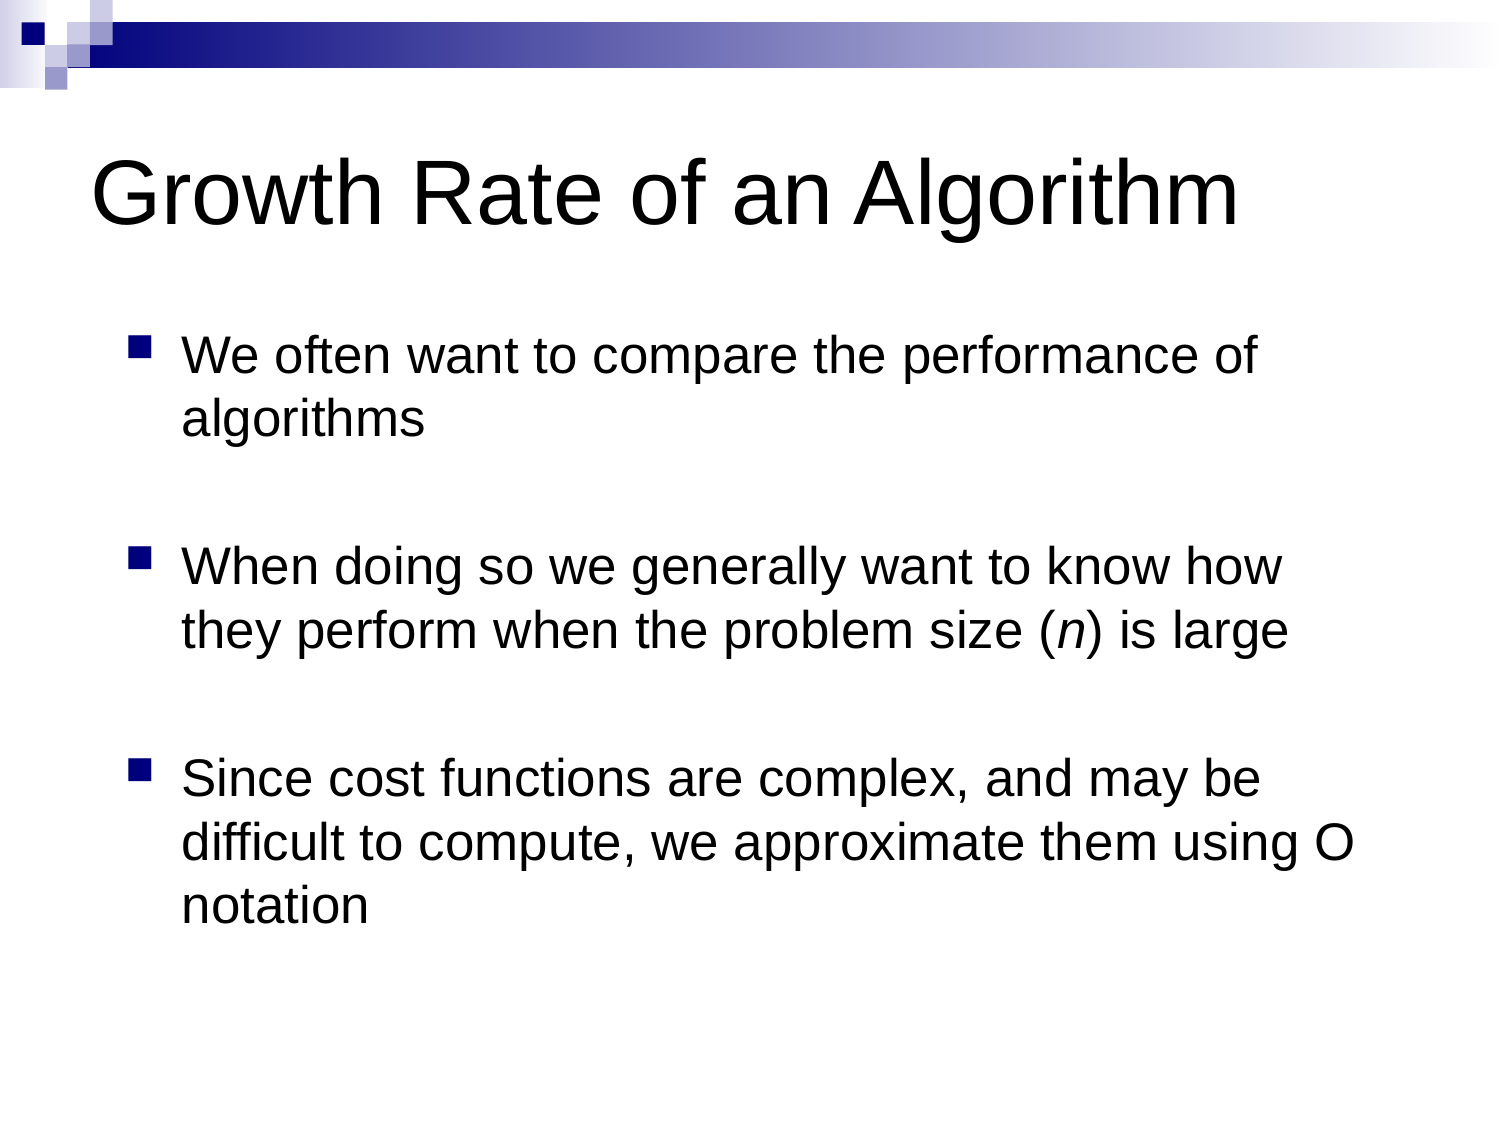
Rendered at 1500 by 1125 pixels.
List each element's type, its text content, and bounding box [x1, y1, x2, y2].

title Growth Rate of an Algorithm [75, 75, 1425, 300]
list We often want to compare the performance of algorithms When doing so we generally want to know how they perform when the problem size (n) is large Since cost functions are complex, and may be difficult to compute, we approximate them using O notation [110, 312, 1390, 869]
